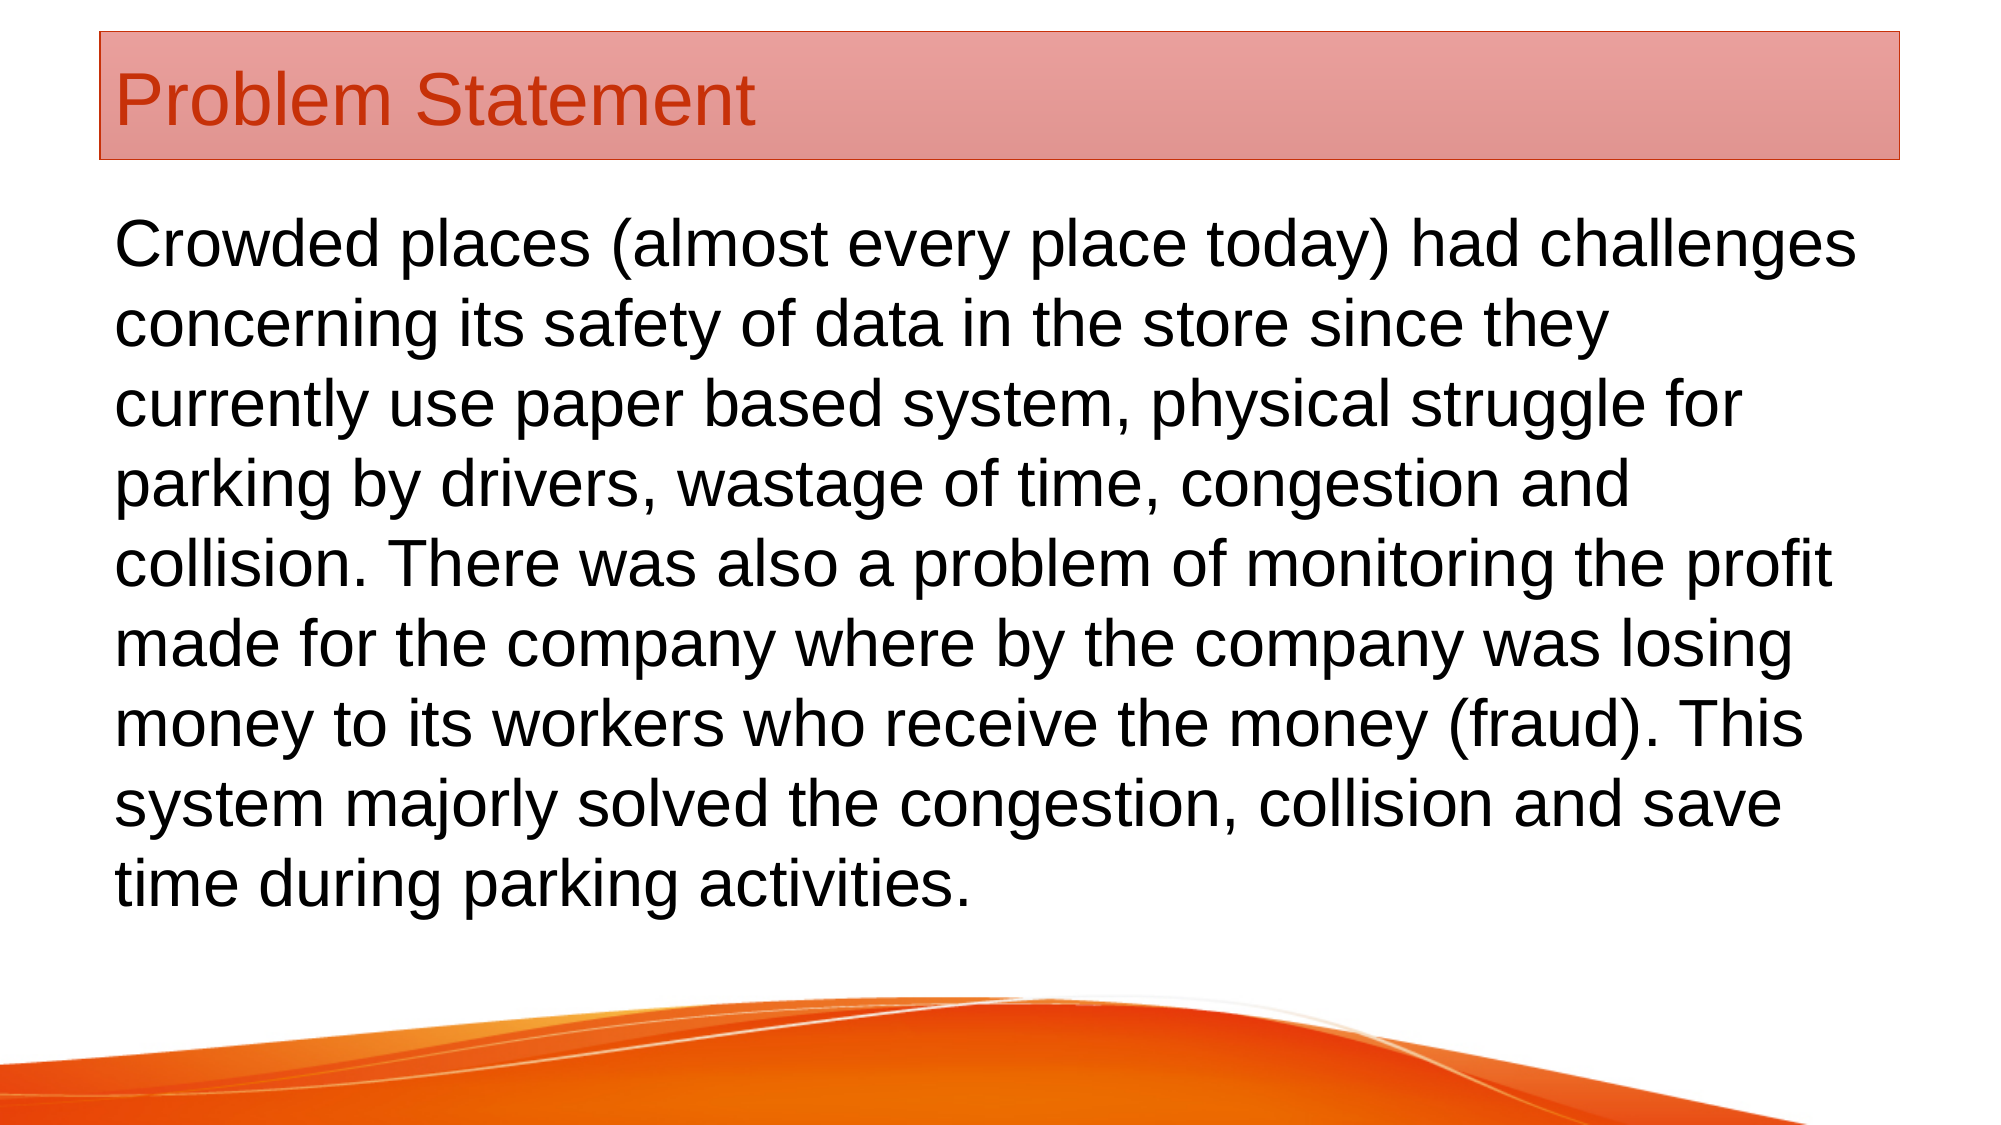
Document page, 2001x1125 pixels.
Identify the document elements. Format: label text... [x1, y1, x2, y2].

picture [0, 0, 2000, 1125]
title Problem Statement [99, 31, 1900, 160]
list Crowded places (almost every place today) had challenges concerning its safety of data in the store since they currently use paper based system, physical struggle for parking by drivers, wastage of time, congestion and collision. There was also a problem of monitoring the profit made for the company where by the company was losing money to its workers who receive the money (fraud). This system majorly solved the congestion, collision and save time during parking activities. [99, 192, 1901, 1006]
